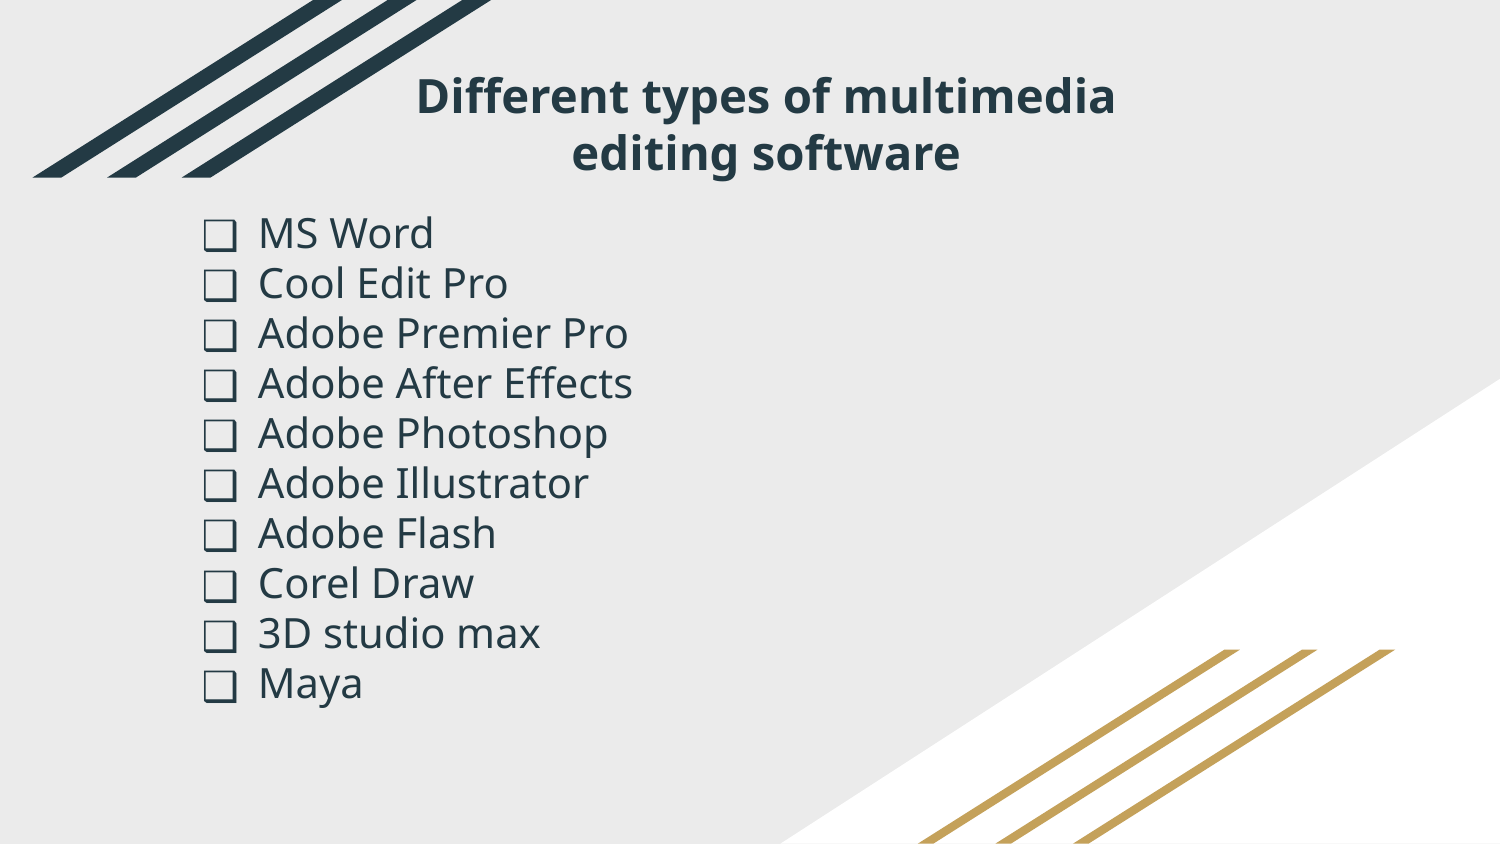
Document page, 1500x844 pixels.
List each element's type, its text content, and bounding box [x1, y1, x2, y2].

title Different types of multimedia editing software [325, 50, 1208, 156]
text_box MS Word Cool Edit Pro Adobe Premier Pro Adobe After Effects Adobe Photoshop Adobe Illustrator Adobe Flash Corel Draw 3D studio max Maya [186, 156, 1407, 757]
